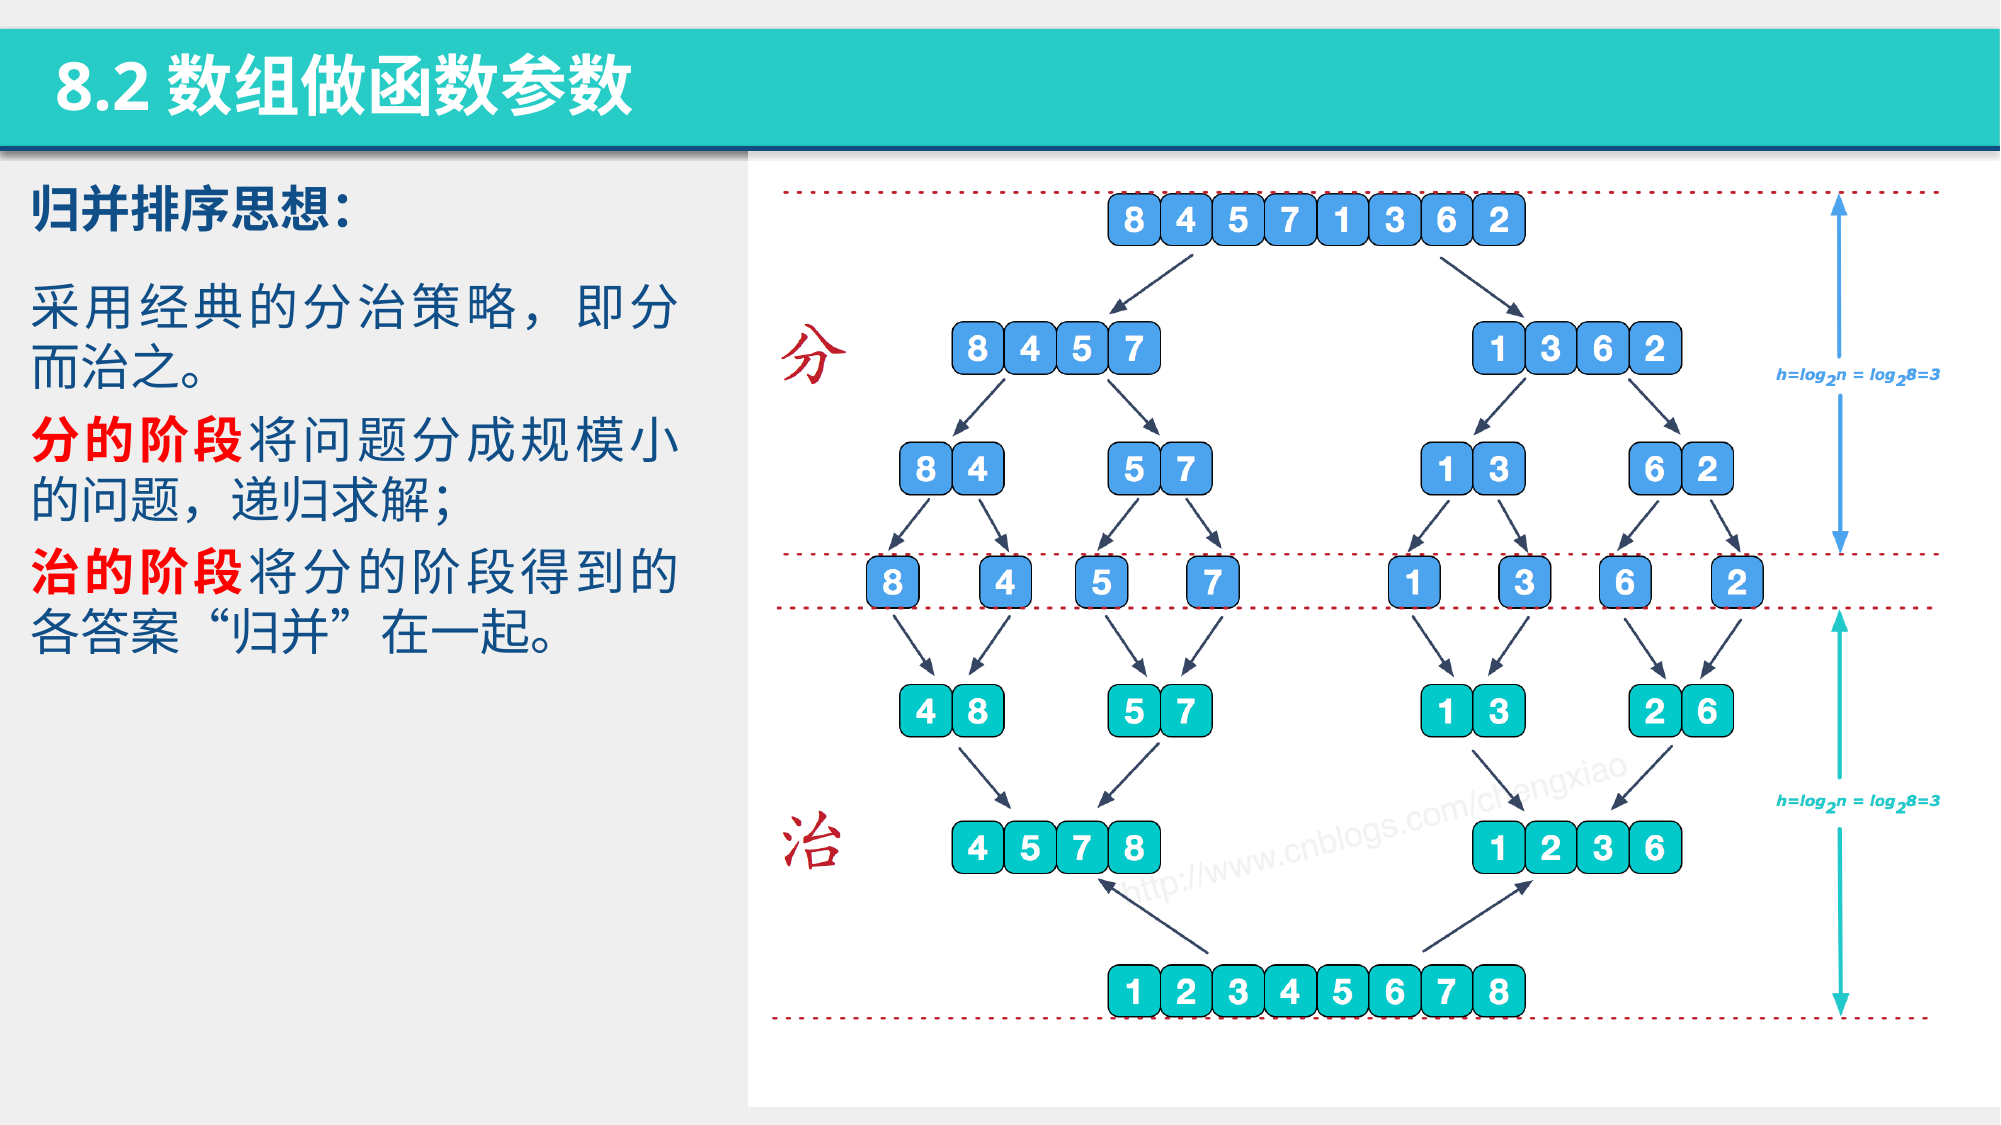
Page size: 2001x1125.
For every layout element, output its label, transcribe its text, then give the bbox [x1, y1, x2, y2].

picture [748, 149, 2000, 1108]
text_box 归并排序思想： 采用经典的分治策略，即分而治之。 分的阶段将问题分成规模小的问题，递归求解； 治的阶段将分的阶段得到的各答案“归并”在一起。 [15, 170, 695, 668]
text_box 8.2数组做函数参数 [40, 36, 785, 132]
text_box [0, 28, 2000, 145]
